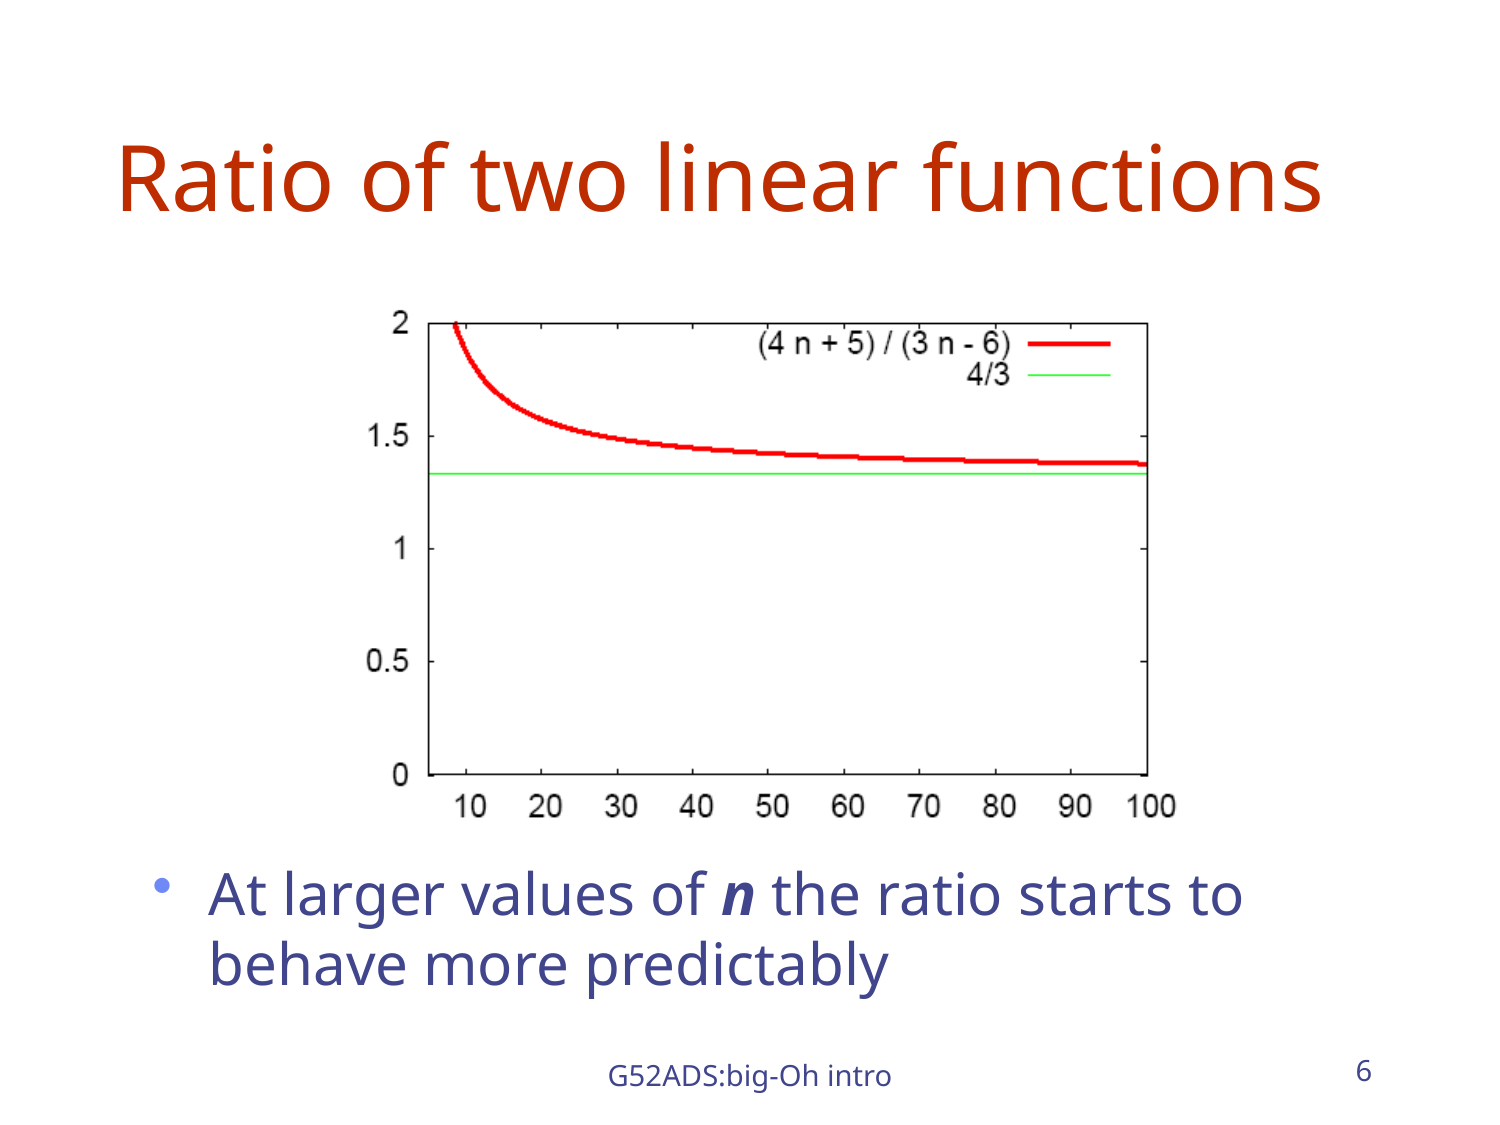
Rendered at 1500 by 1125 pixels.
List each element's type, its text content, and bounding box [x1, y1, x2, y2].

title Ratio of two linear functions [99, 49, 1376, 238]
slide_number 6 [1074, 1024, 1388, 1101]
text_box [299, 287, 1201, 838]
footer G52ADS:big-Oh intro [512, 1024, 988, 1101]
list At larger values of n the ratio starts to behave more predictably [137, 849, 1413, 988]
